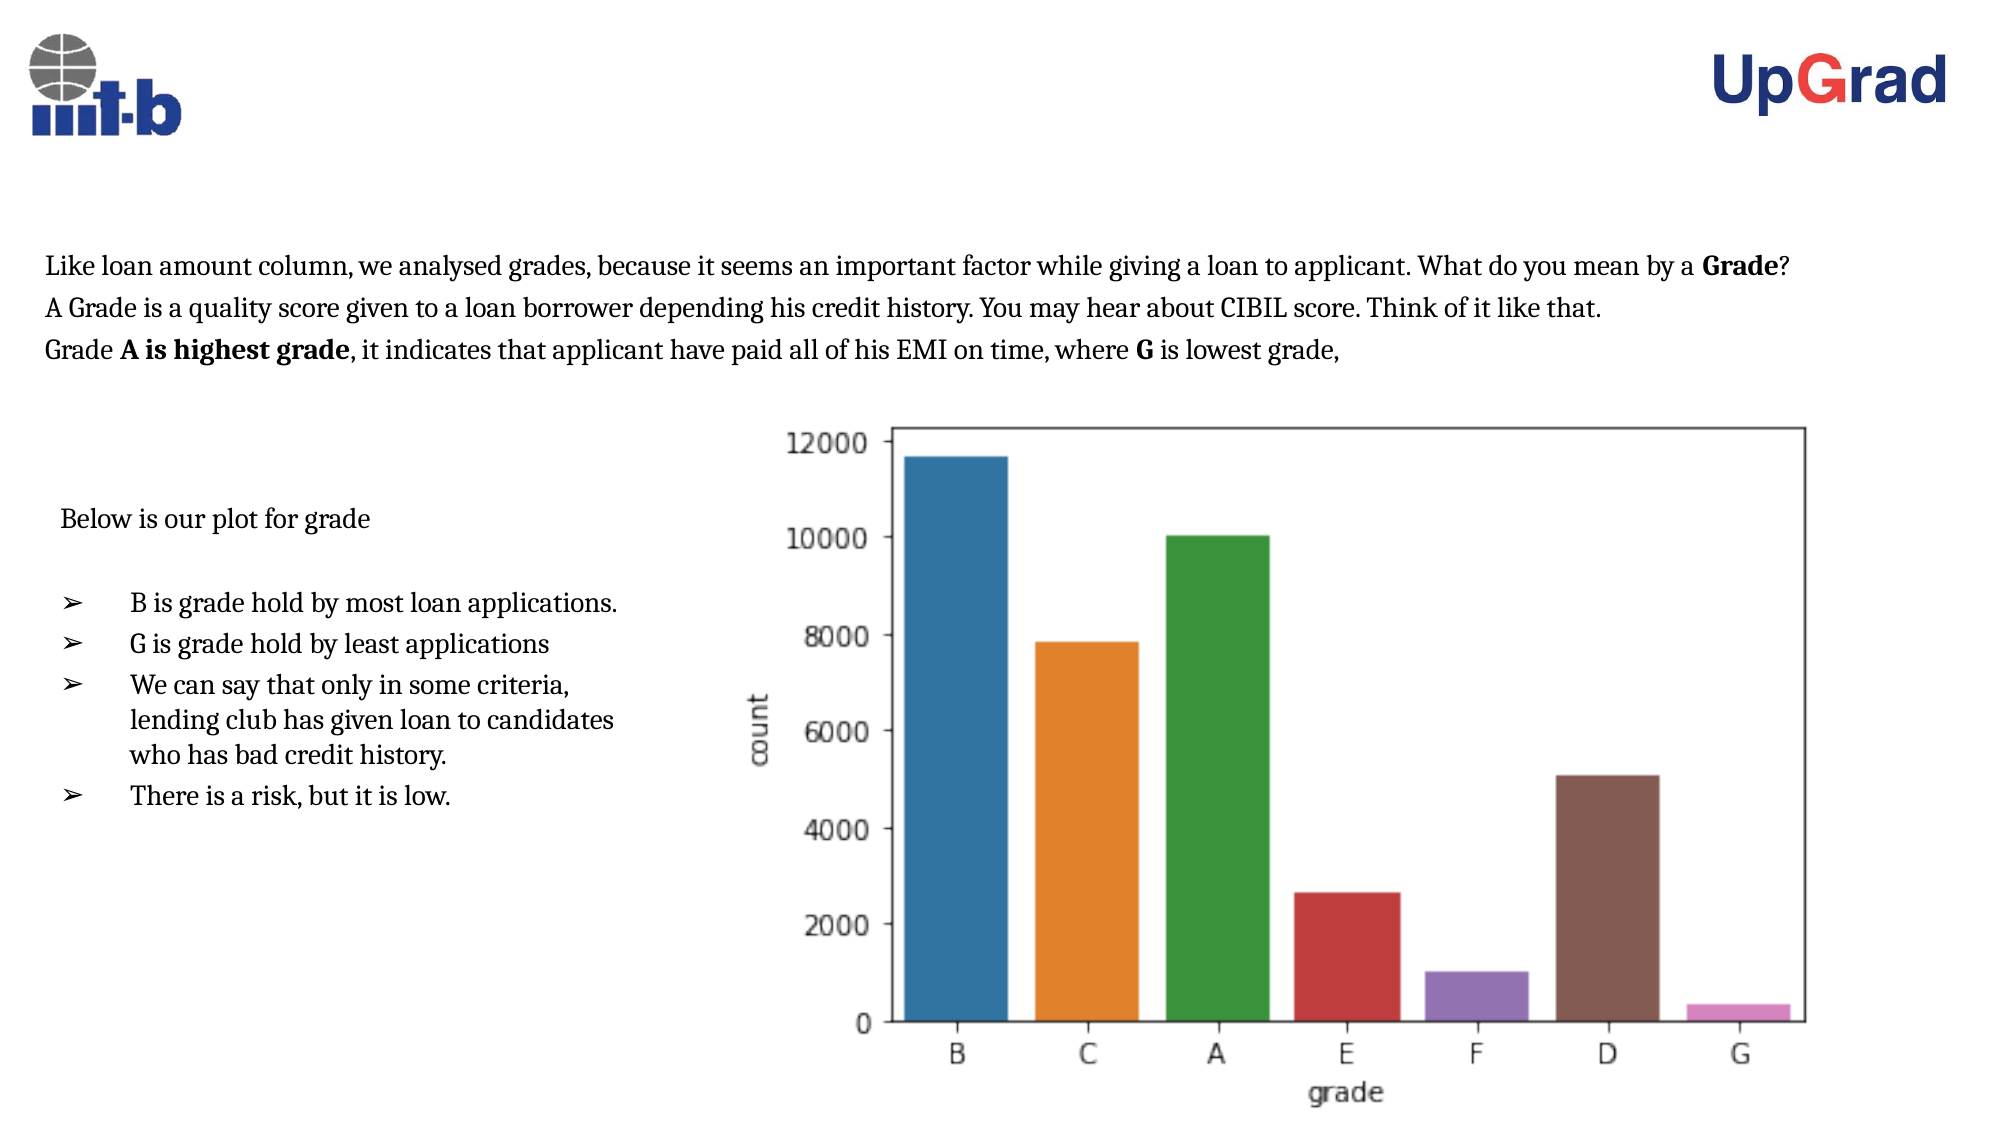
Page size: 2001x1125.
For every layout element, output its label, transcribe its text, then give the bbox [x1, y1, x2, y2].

text_box Like loan amount column, we analysed grades, because it seems an important factor while giving a loan to applicant. What do you mean by a Grade? A Grade is a quality score given to a loan borrower depending his credit history. You may hear about CIBIL score. Think of it like that. Grade A is highest grade, it indicates that applicant have paid all of his EMI on time, where G is lowest grade, [45, 239, 1821, 407]
text_box Below is our plot for grade B is grade hold by most loan applications. G is grade hold by least applications We can say that only in some criteria, lending club has given loan to candidates who has bad credit history. There is a risk, but it is low. [45, 487, 650, 860]
picture [0, 29, 208, 163]
picture [727, 411, 1824, 1125]
picture [1714, 53, 1949, 116]
